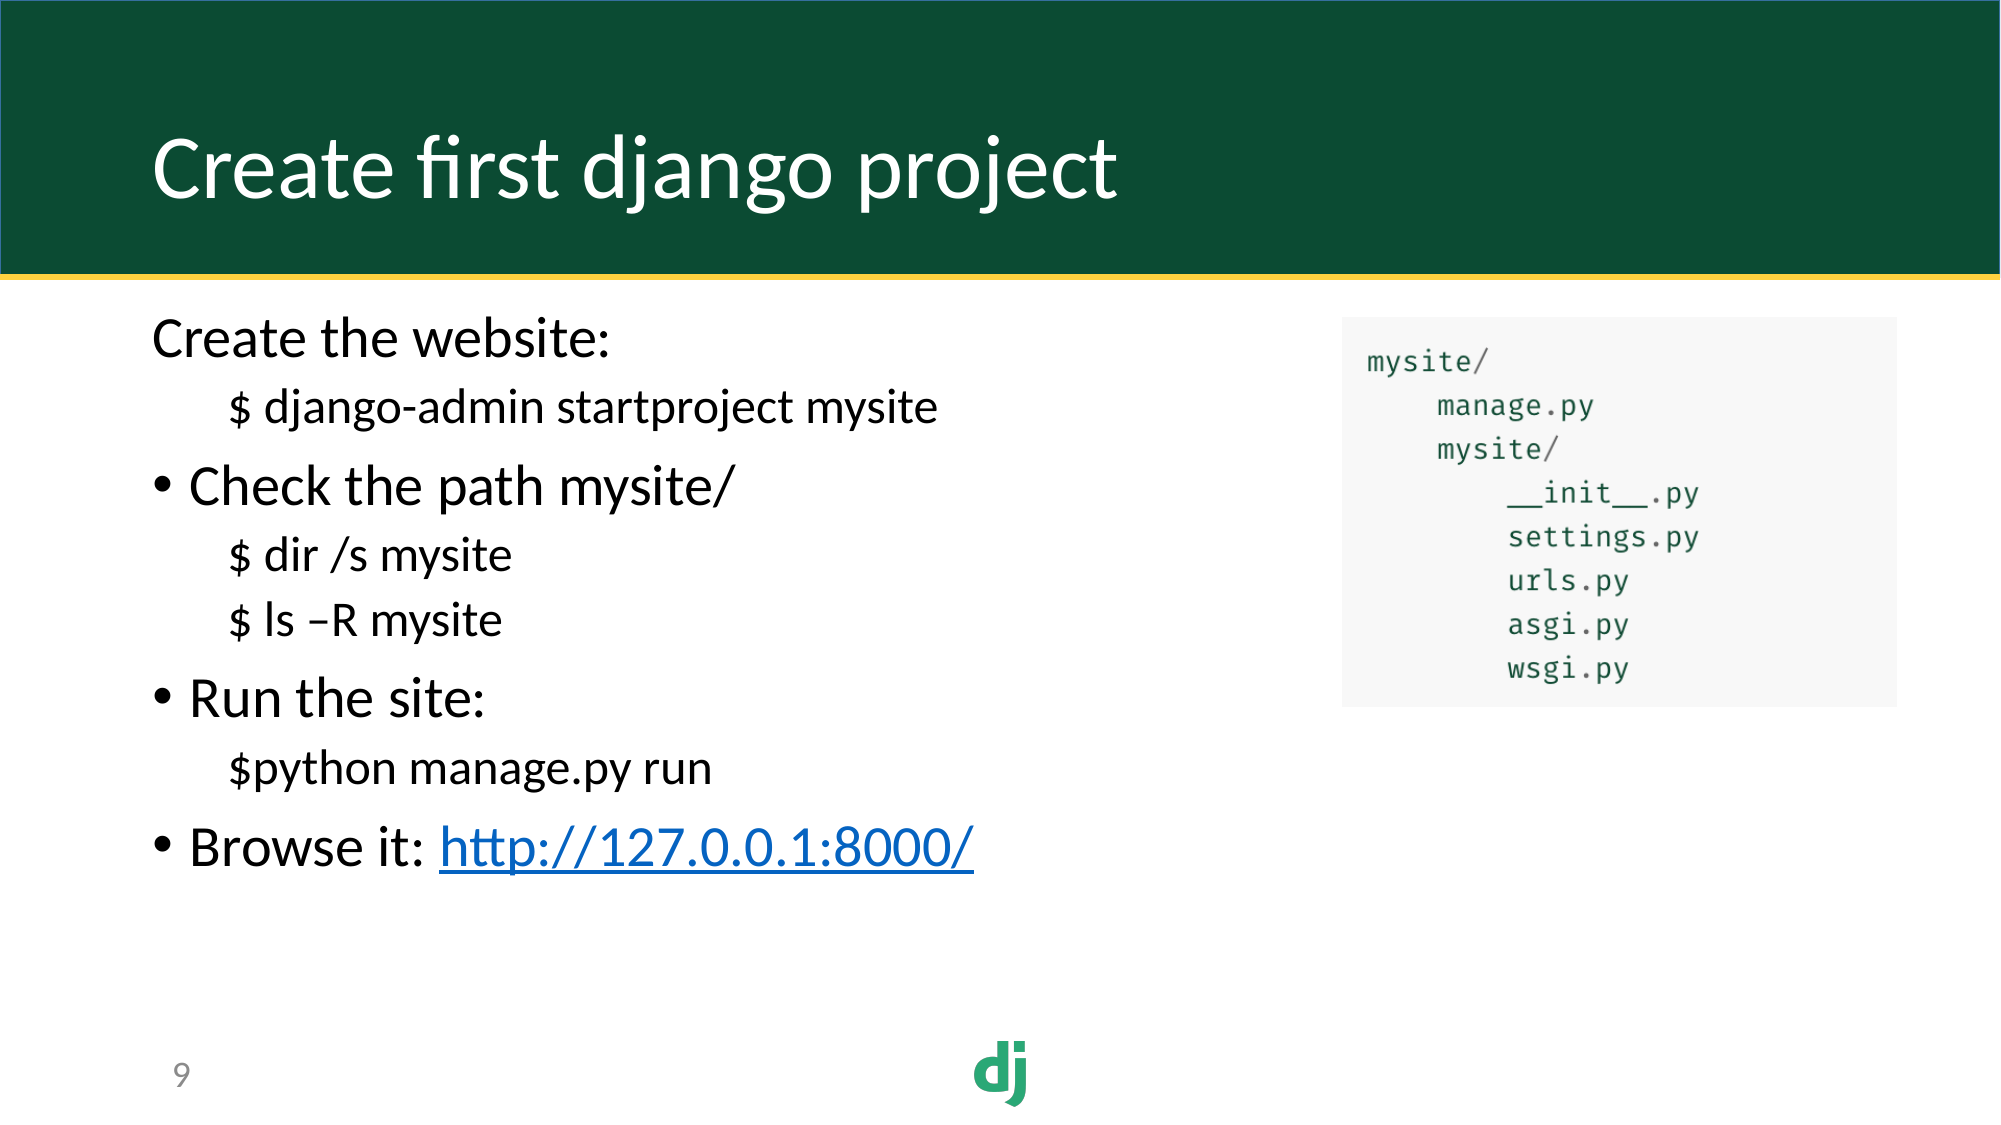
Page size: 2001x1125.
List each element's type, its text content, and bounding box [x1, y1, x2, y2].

picture [956, 1041, 1044, 1107]
picture [1341, 317, 1897, 707]
slide_number 9 [156, 1042, 607, 1103]
list Create the website: $ django-admin startproject mysite Check the path mysite/ $ dir /s mysite $ ls –R mysite Run the site: $python manage.py run Browse it: http://127.0.0.1:8000/ [137, 299, 1863, 1014]
title Create first django project [137, 59, 1863, 278]
